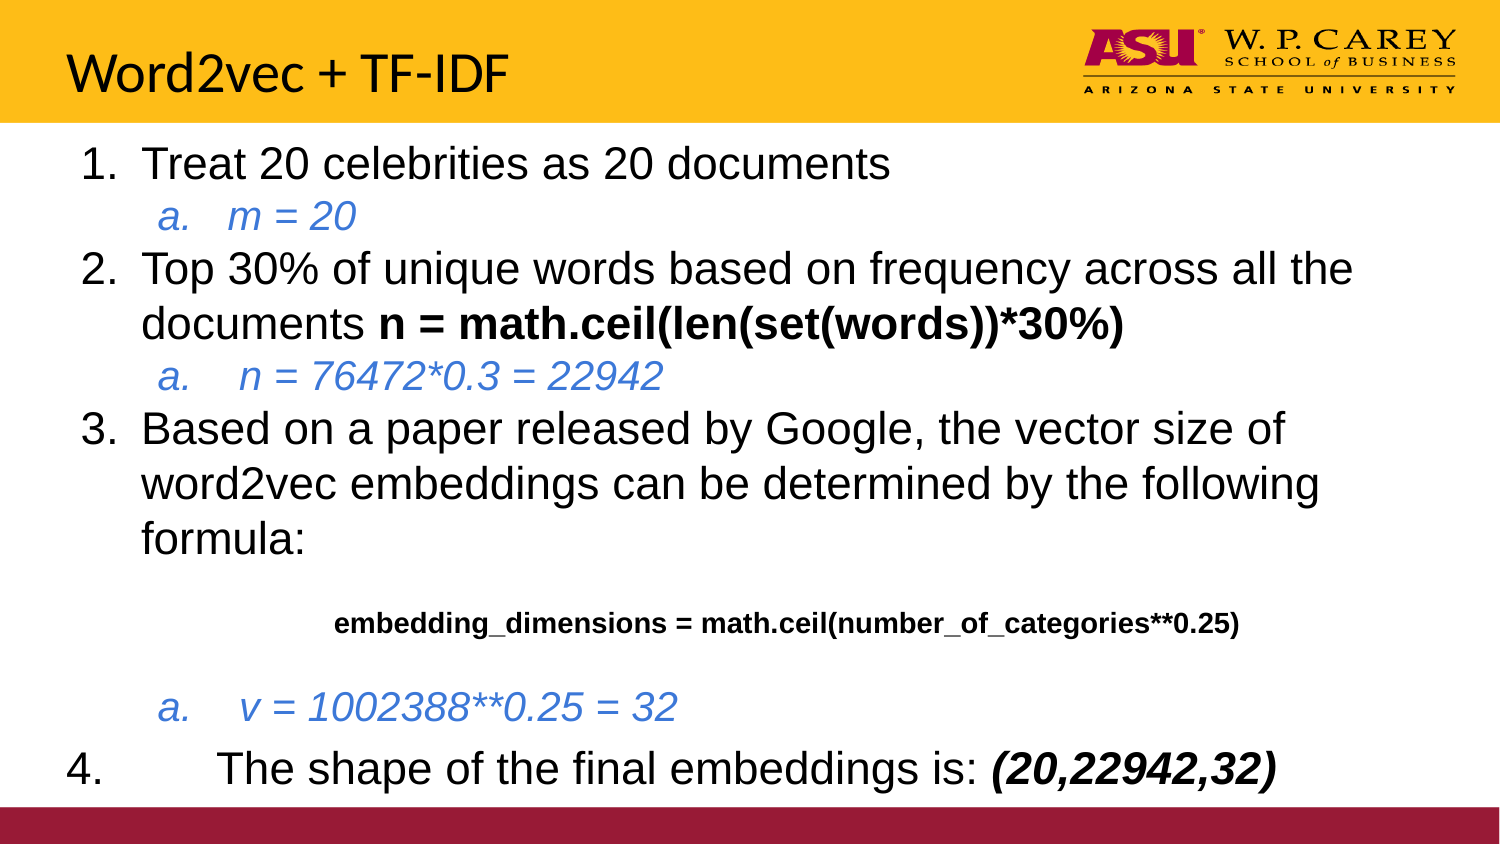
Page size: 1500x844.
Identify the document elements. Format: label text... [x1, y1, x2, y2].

title Word2vec + TF-IDF [51, 22, 1449, 116]
list Treat 20 celebrities as 20 documents m = 20 Top 30% of unique words based on frequency across all the documents n = math.ceil(len(set(words))*30%) n = 76472*0.3 = 22942 Based on a paper released by Google, the vector size of word2vec embeddings can be determined by the following formula: embedding_dimensions = math.ceil(number_of_categories**0.25) v = 1002388**0.25 = 32 4. The shape of the final embeddings is: (20,22942,32) [51, 126, 1449, 742]
picture [0, 0, 1500, 844]
